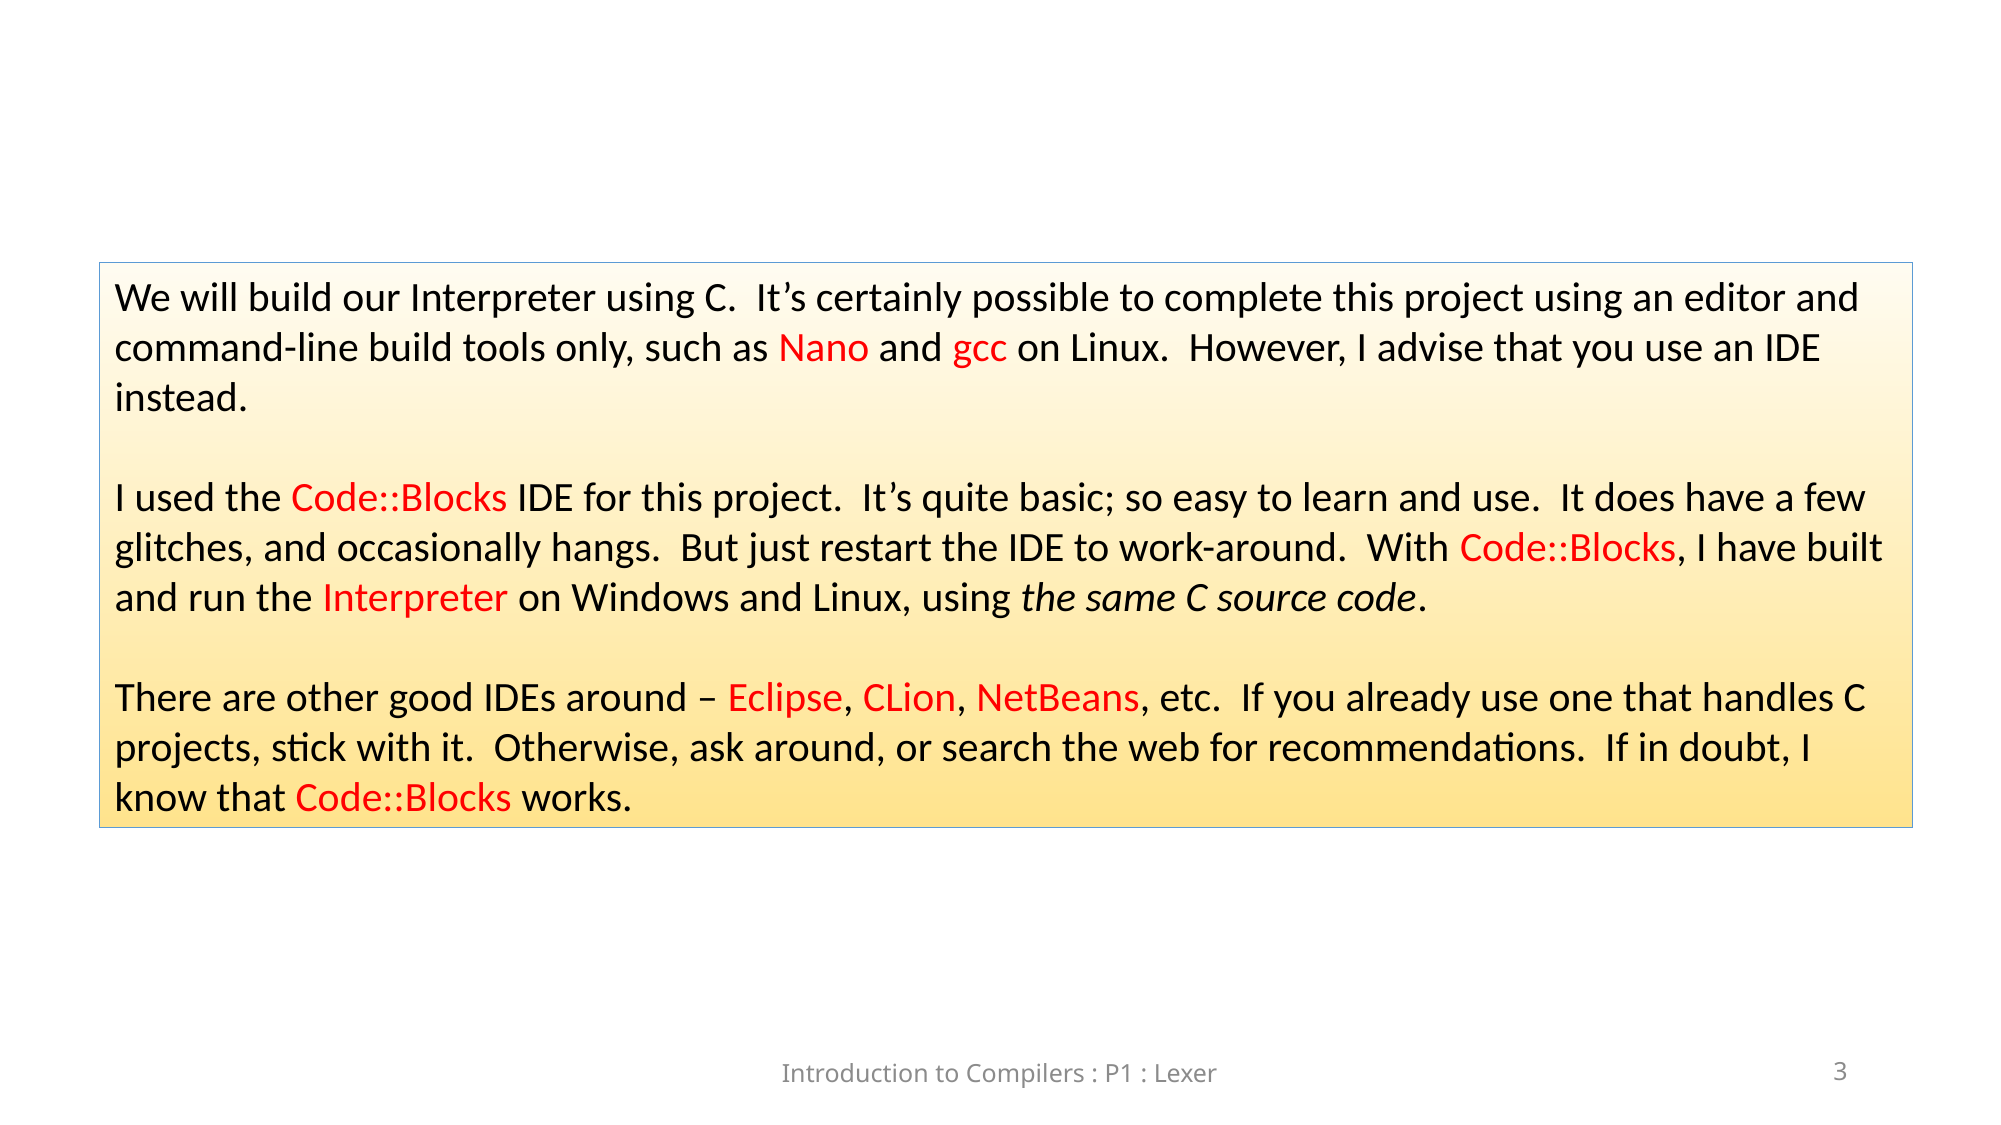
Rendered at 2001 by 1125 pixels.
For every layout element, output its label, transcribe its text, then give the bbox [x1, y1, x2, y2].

slide_number 3 [1412, 1042, 1863, 1103]
text_box We will build our Interpreter using C. It’s certainly possible to complete this project using an editor and command-line build tools only, such as Nano and gcc on Linux. However, I advise that you use an IDE instead. I used the Code::Blocks IDE for this project. It’s quite basic; so easy to learn and use. It does have a few glitches, and occasionally hangs. But just restart the IDE to work-around. With Code::Blocks, I have built and run the Interpreter on Windows and Linux, using the same C source code. There are other good IDEs around – Eclipse, CLion, NetBeans, etc. If you already use one that handles C projects, stick with it. Otherwise, ask around, or search the web for recommendations. If in doubt, I know that Code::Blocks works. [99, 262, 1913, 828]
footer Introduction to Compilers : P1 : Lexer [662, 1042, 1338, 1103]
